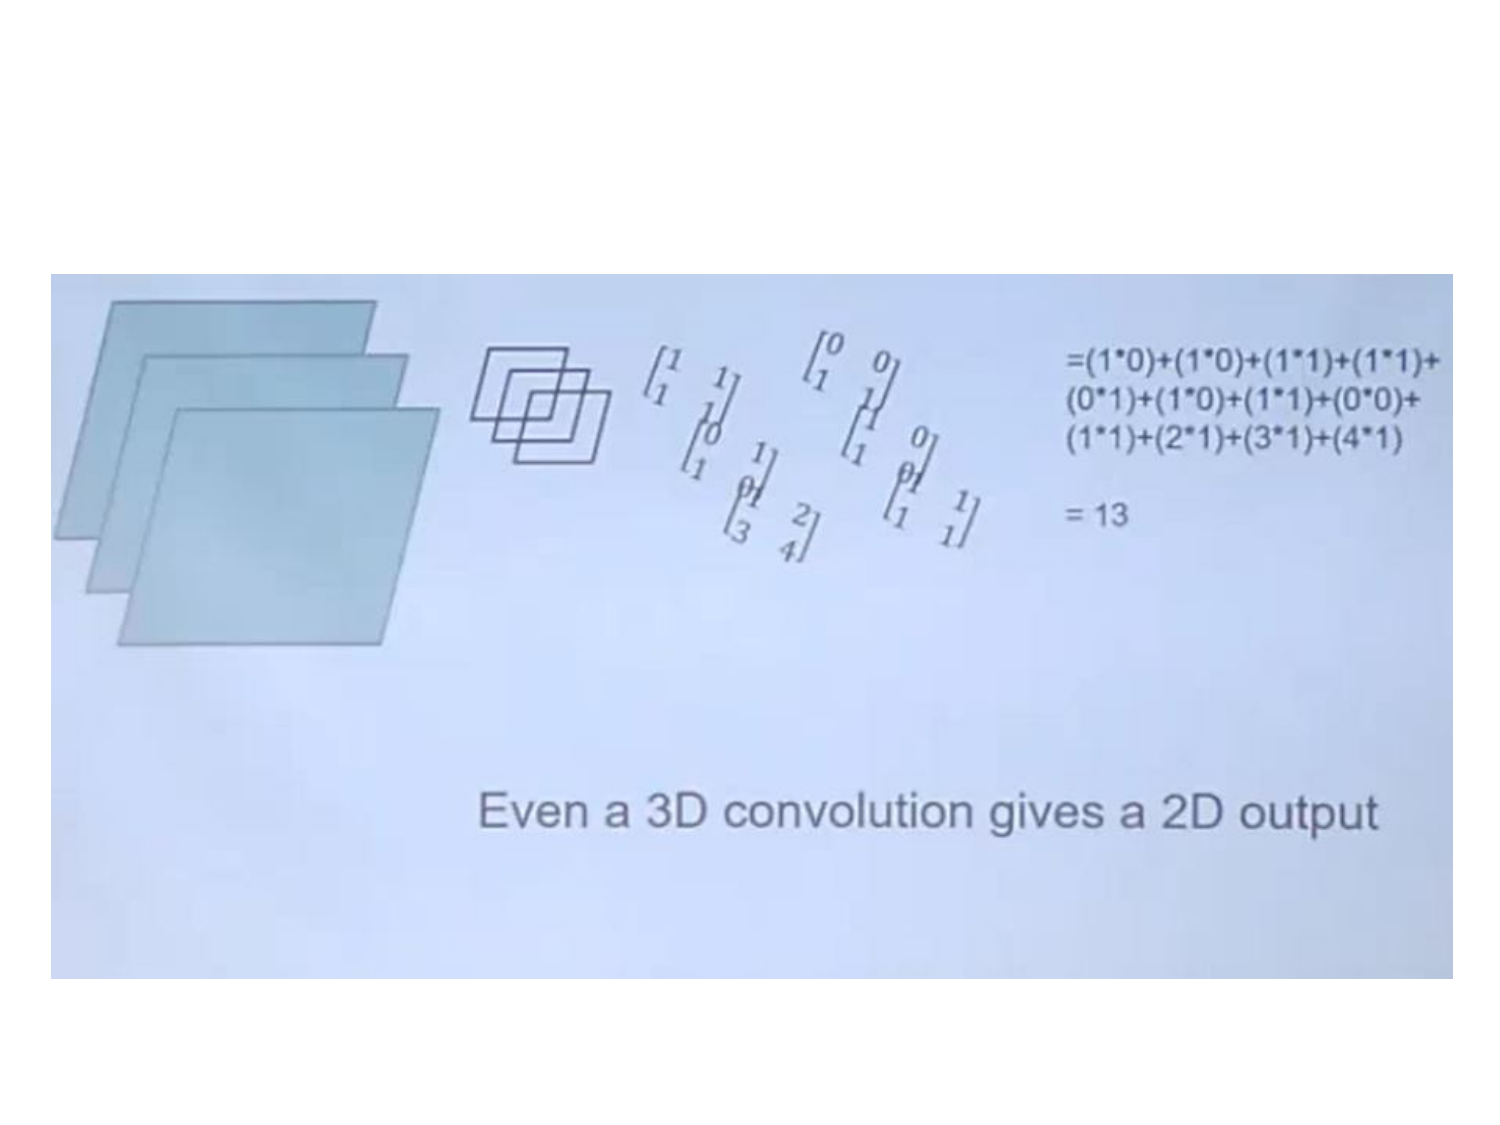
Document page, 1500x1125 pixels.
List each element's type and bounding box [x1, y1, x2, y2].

picture [50, 274, 1453, 979]
